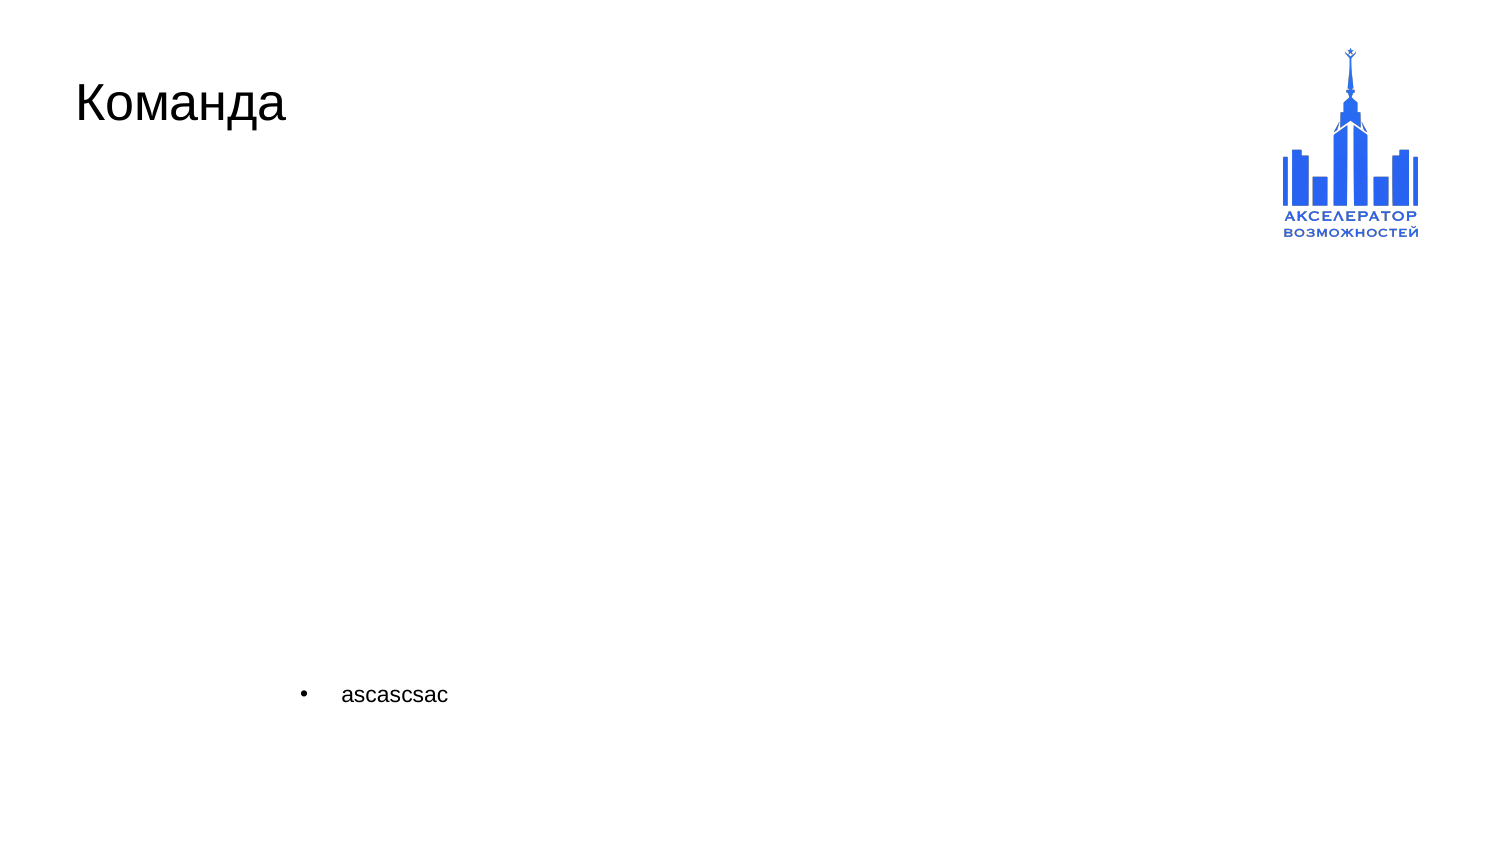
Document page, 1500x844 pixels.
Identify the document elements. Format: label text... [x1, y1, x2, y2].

title Команда [75, 33, 1425, 175]
subtitle ascascsac [300, 450, 1500, 844]
picture [1283, 48, 1418, 237]
